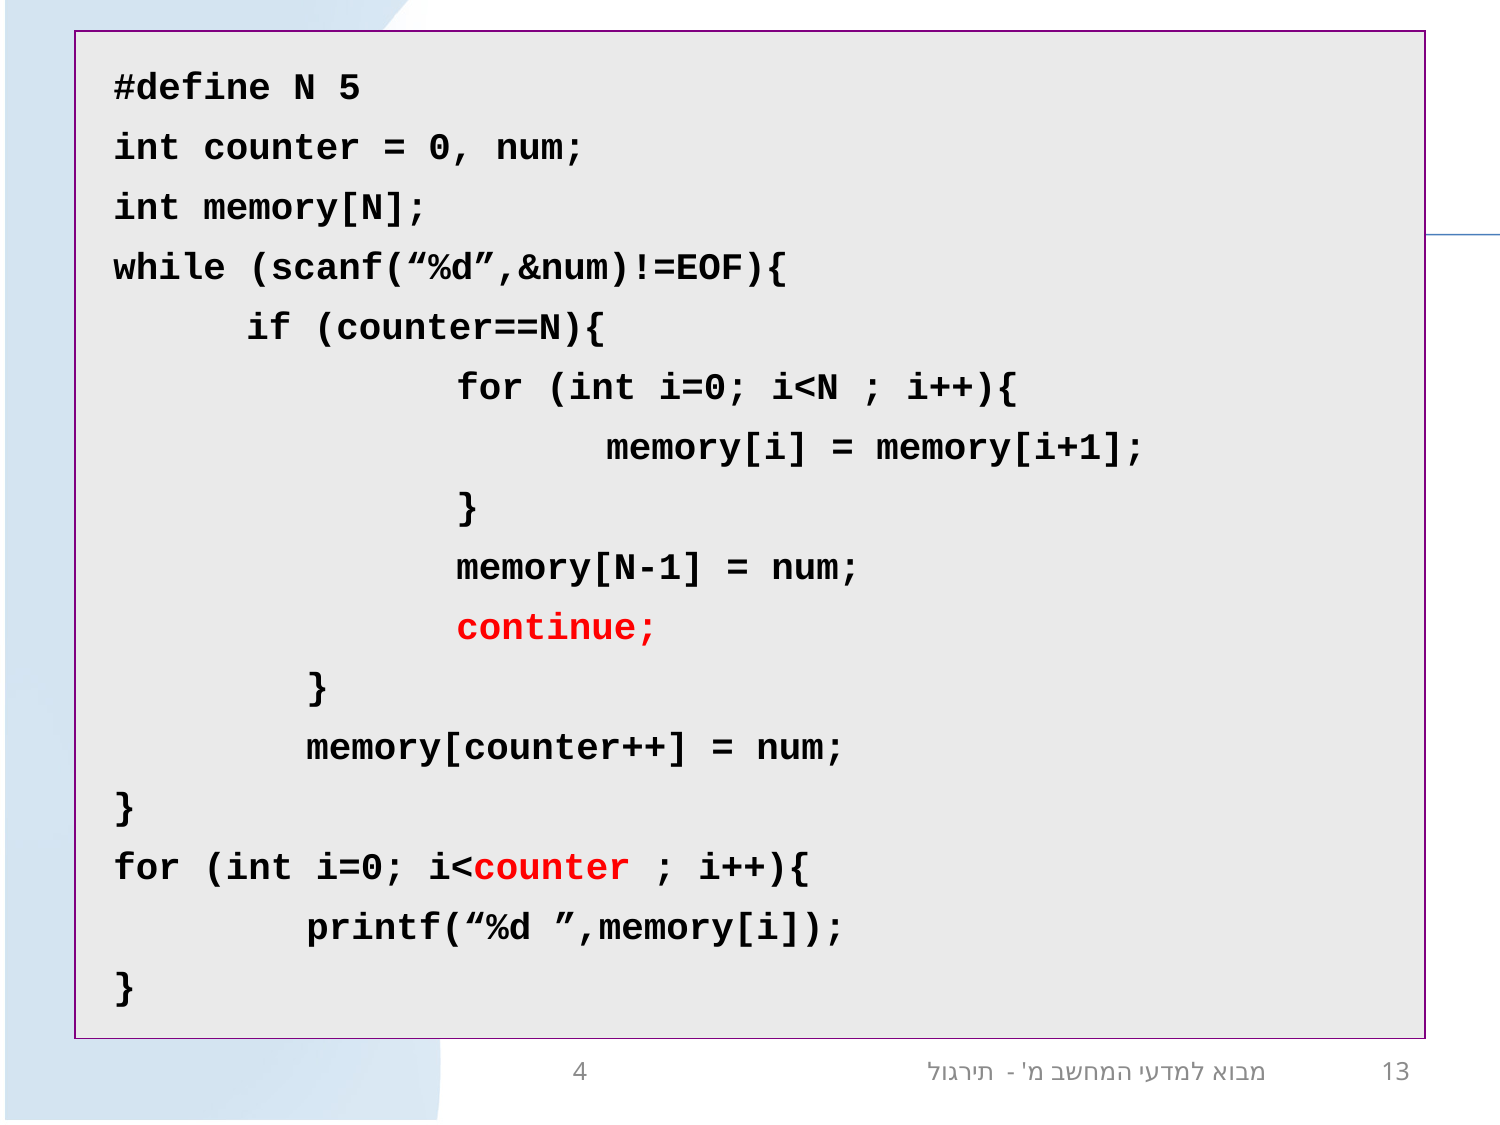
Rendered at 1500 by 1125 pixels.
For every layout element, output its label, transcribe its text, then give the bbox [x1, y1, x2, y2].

text_box #define N 5 int counter = 0, num; int memory[N]; while (scanf(“%d”,&num)!=EOF){ if (counter==N){ for (int i=0; i<N ; i++){ memory[i] = memory[i+1]; } memory[N-1] = num; continue; } memory[counter++] = num; } for (int i=0; i<counter ; i++){ printf(“%d ”,memory[i]); } [74, 30, 1425, 1039]
slide_number 13 [1074, 1042, 1425, 1103]
picture [0, 0, 1500, 1125]
footer מבוא למדעי המחשב מ' - תירגול 4 [512, 1042, 988, 1103]
